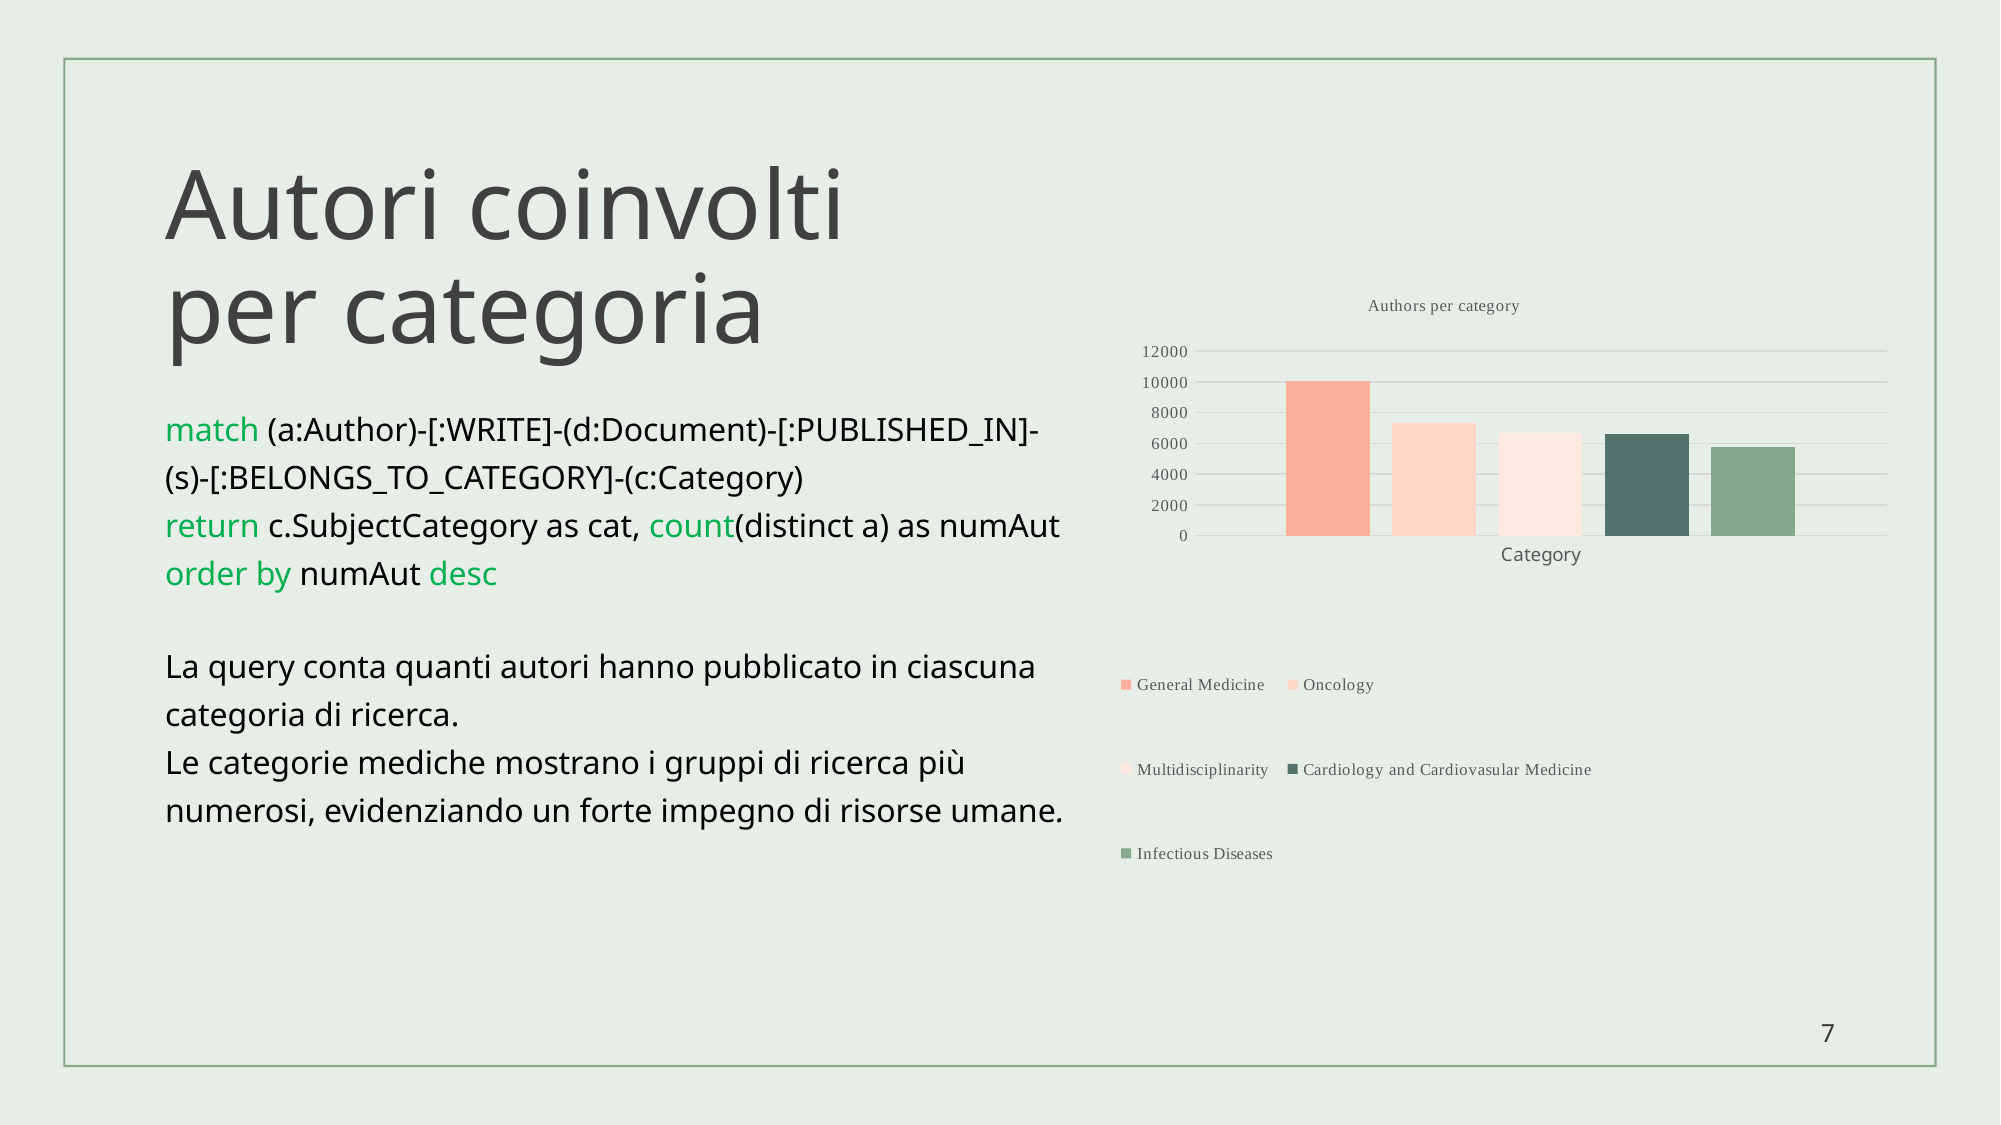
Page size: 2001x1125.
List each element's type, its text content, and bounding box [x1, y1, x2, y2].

title Autori coinvolti per categoria [150, 147, 938, 372]
list match (a:Author)-[:WRITE]-(d:Document)-[:PUBLISHED_IN]-(s)-[:BELONGS_TO_CATEGORY]-(c:Category) return c.SubjectCategory as cat, count(distinct a) as numAut order by numAut desc La query conta quanti autori hanno pubblicato in ciascuna categoria di ricerca. Le categorie mediche mostrano i gruppi di ricerca più numerosi, evidenziando un forte impegno di risorse umane. [150, 392, 1062, 866]
slide_number 7 [1400, 1004, 1850, 1064]
chart [1062, 259, 1925, 929]
